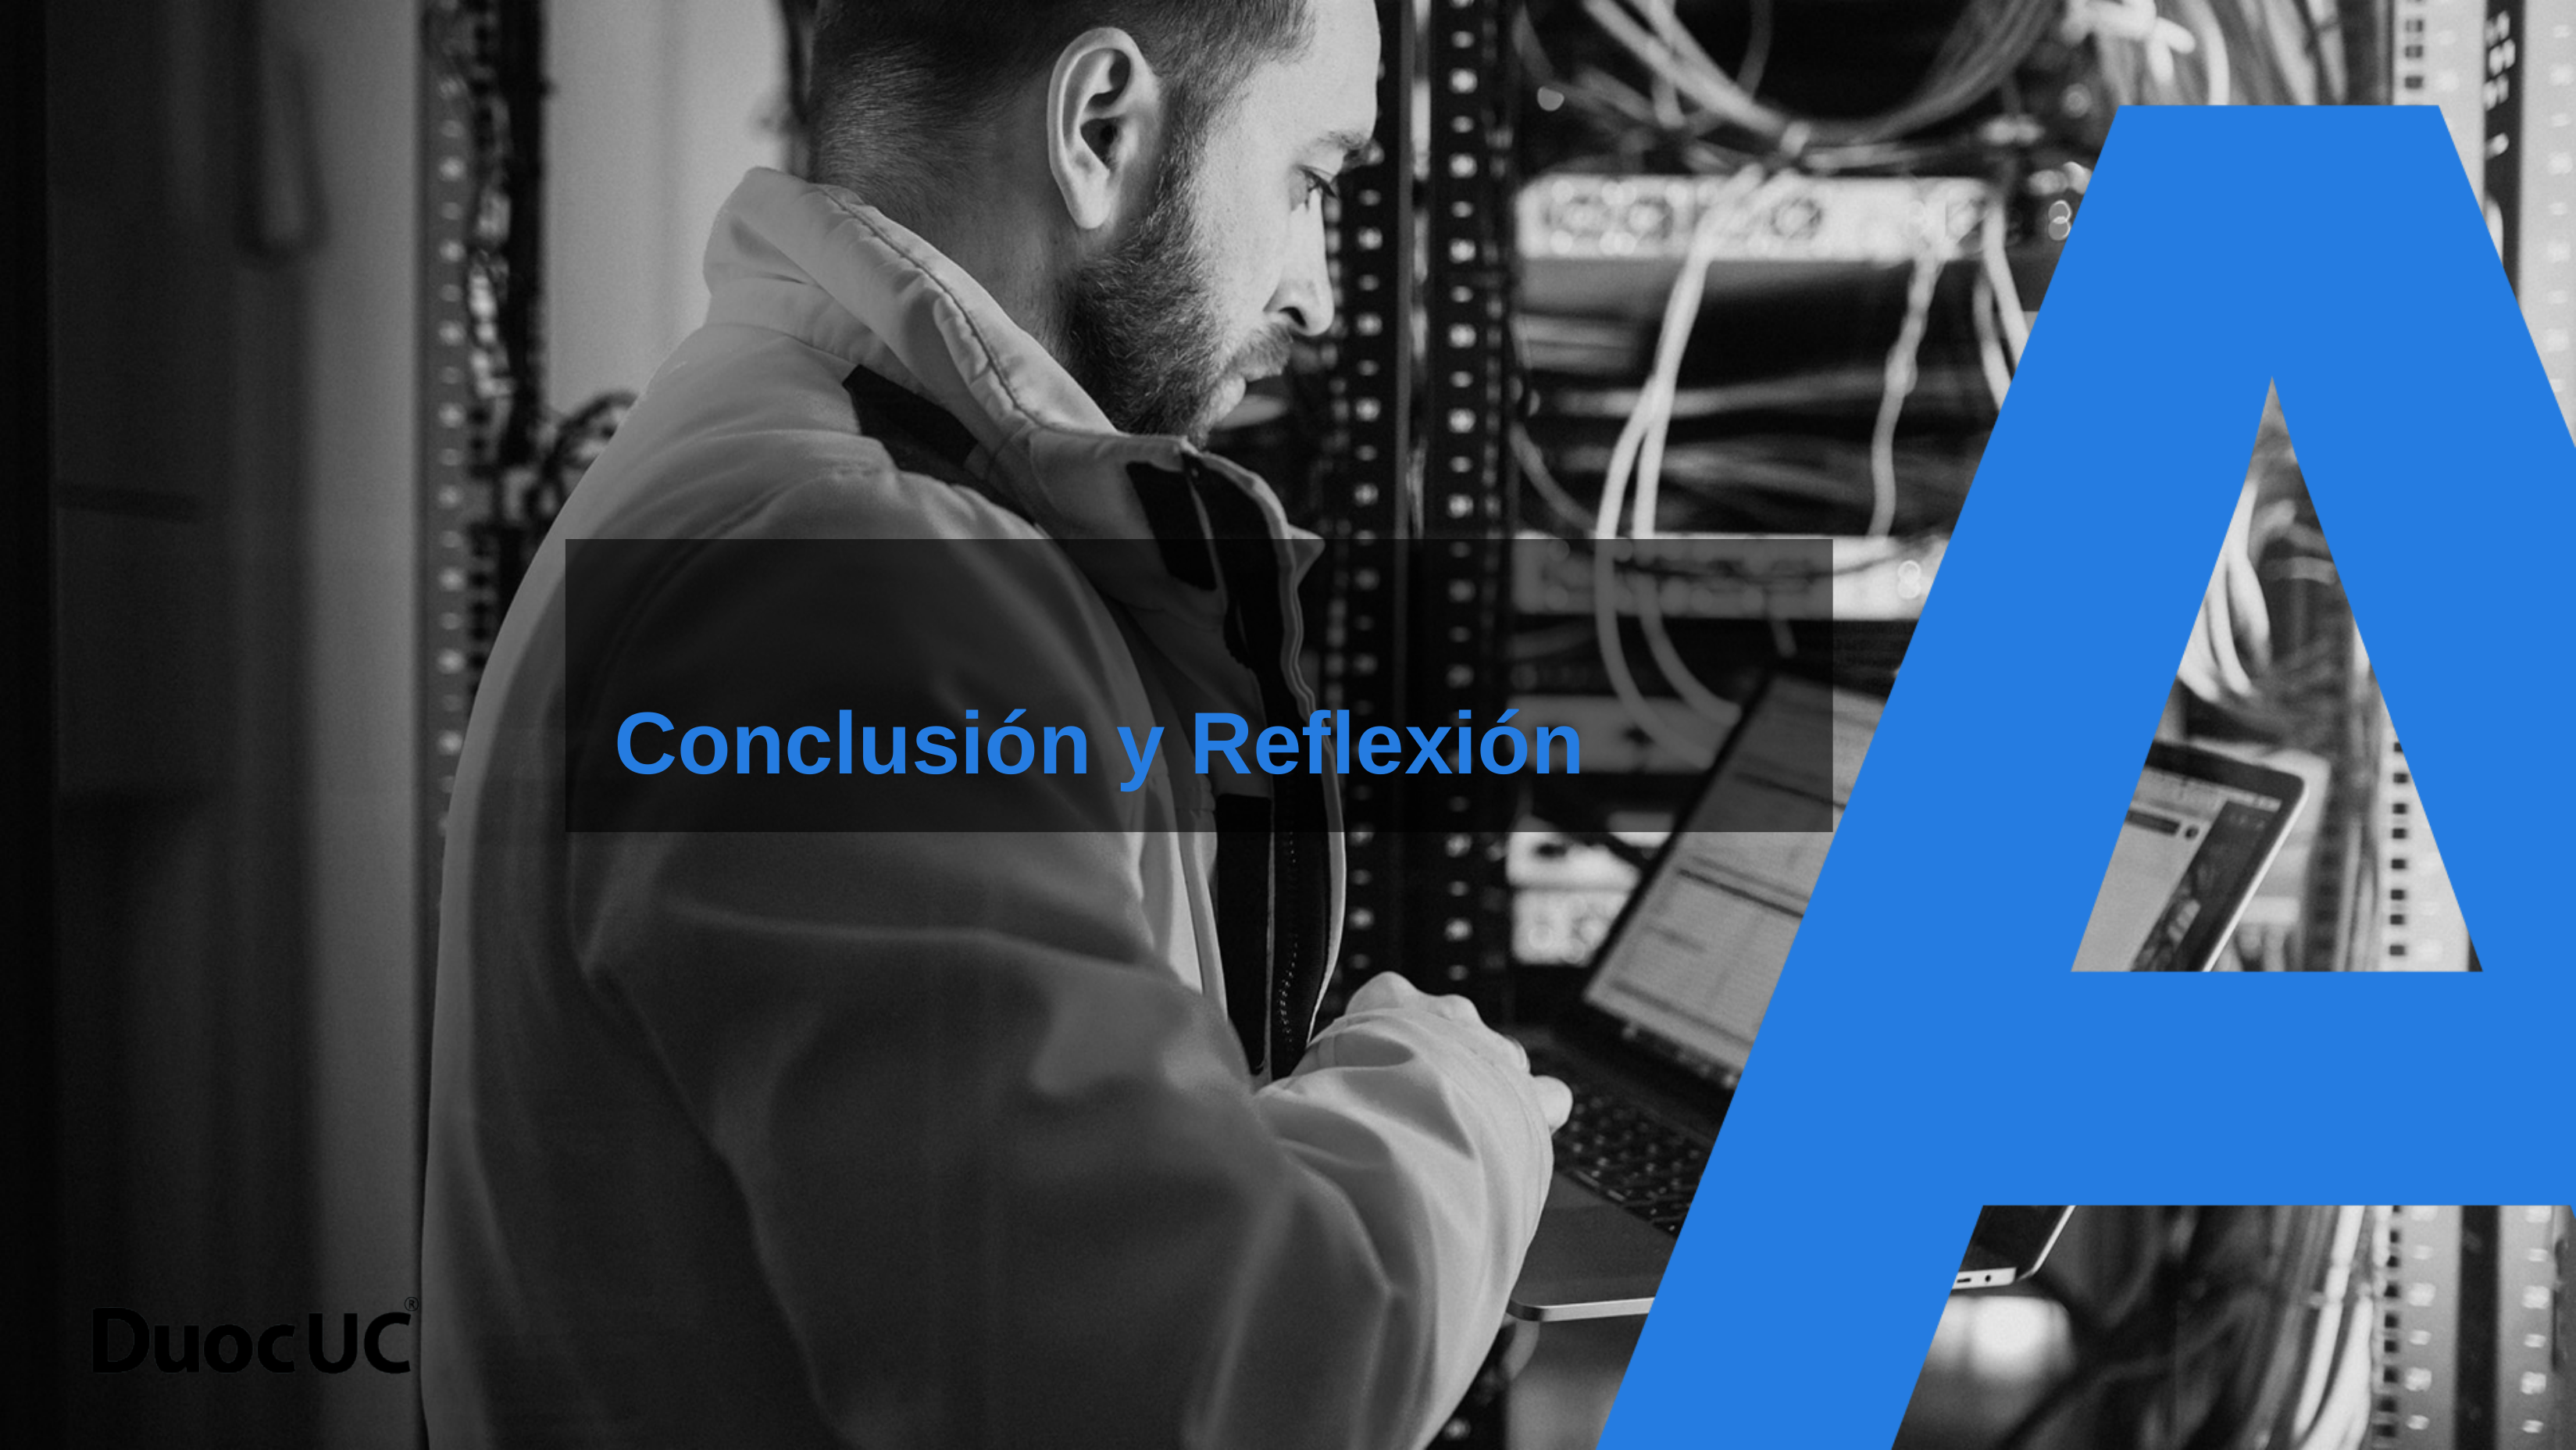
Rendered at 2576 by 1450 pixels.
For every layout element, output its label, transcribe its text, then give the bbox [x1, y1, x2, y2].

title Conclusión y Reflexión [614, 685, 1771, 792]
picture [0, 0, 2576, 1450]
